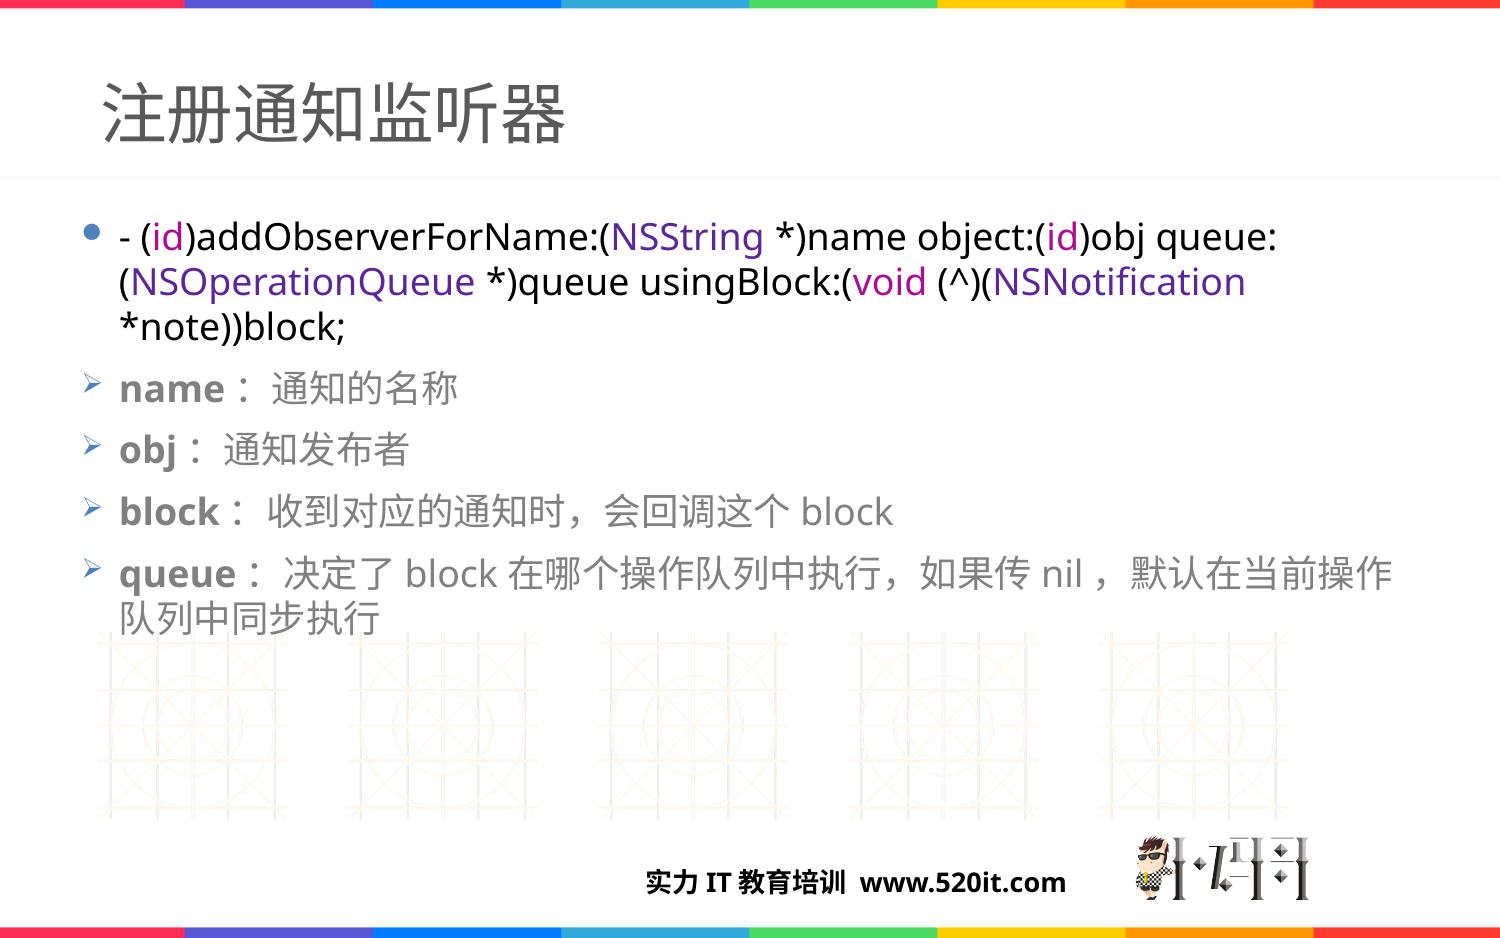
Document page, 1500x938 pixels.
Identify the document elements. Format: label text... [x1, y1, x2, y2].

picture [0, 180, 1500, 938]
title 注册通知监听器 [85, 64, 1419, 178]
picture [0, 0, 1500, 176]
list - (id)addObserverForName:(NSString *)name object:(id)obj queue:(NSOperationQueue *)queue usingBlock:(void (^)(NSNotification *note))block; name：通知的名称 obj：通知发布者 block：收到对应的通知时，会回调这个block queue：决定了block在哪个操作队列中执行，如果传nil，默认在当前操作队列中同步执行 [66, 205, 1425, 766]
